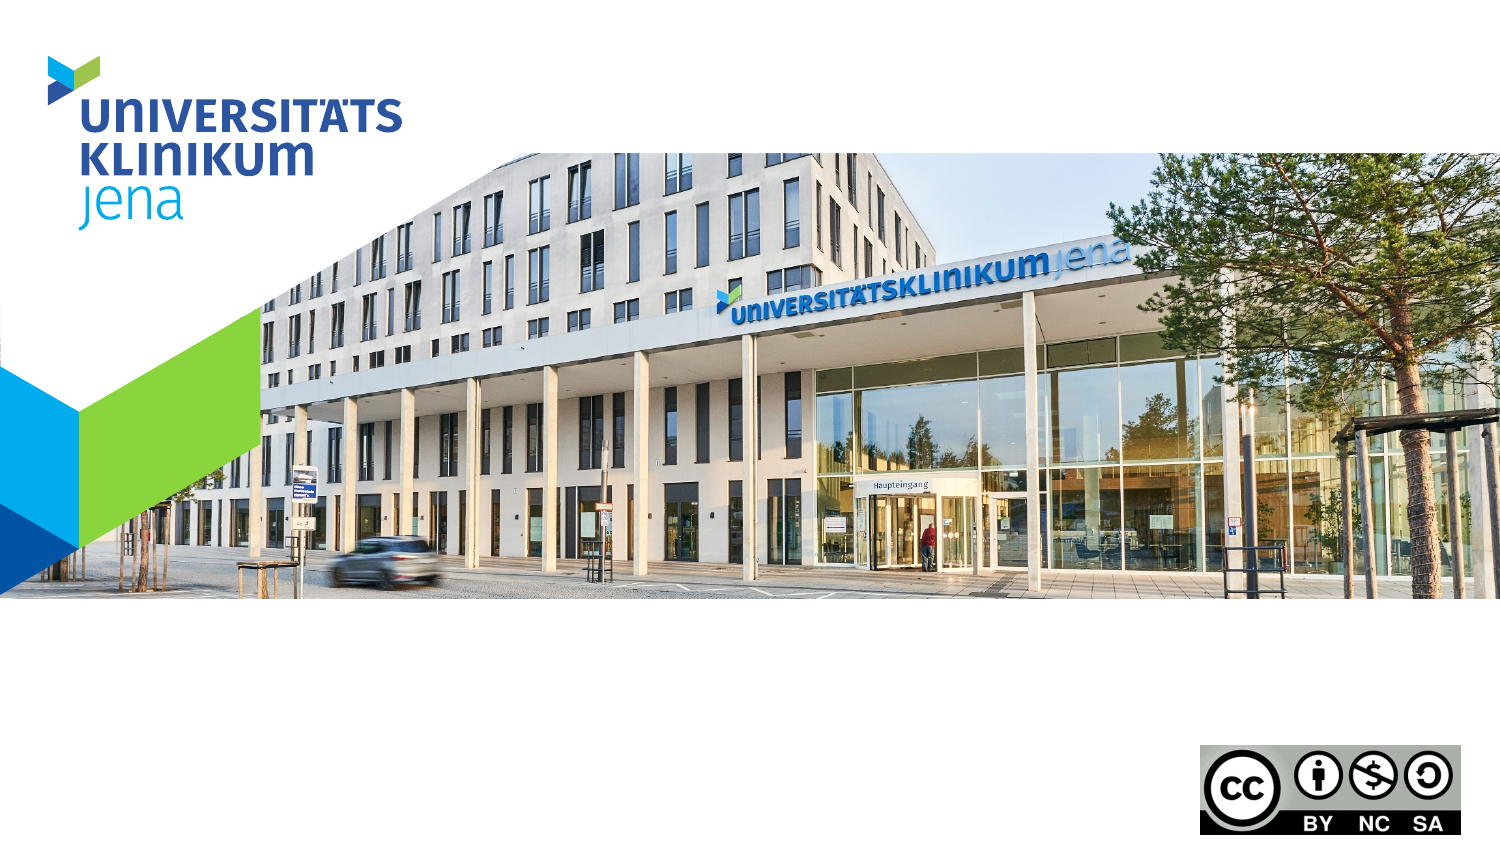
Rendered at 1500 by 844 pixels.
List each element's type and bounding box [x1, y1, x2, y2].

picture [1200, 745, 1461, 835]
picture [0, 154, 1500, 599]
